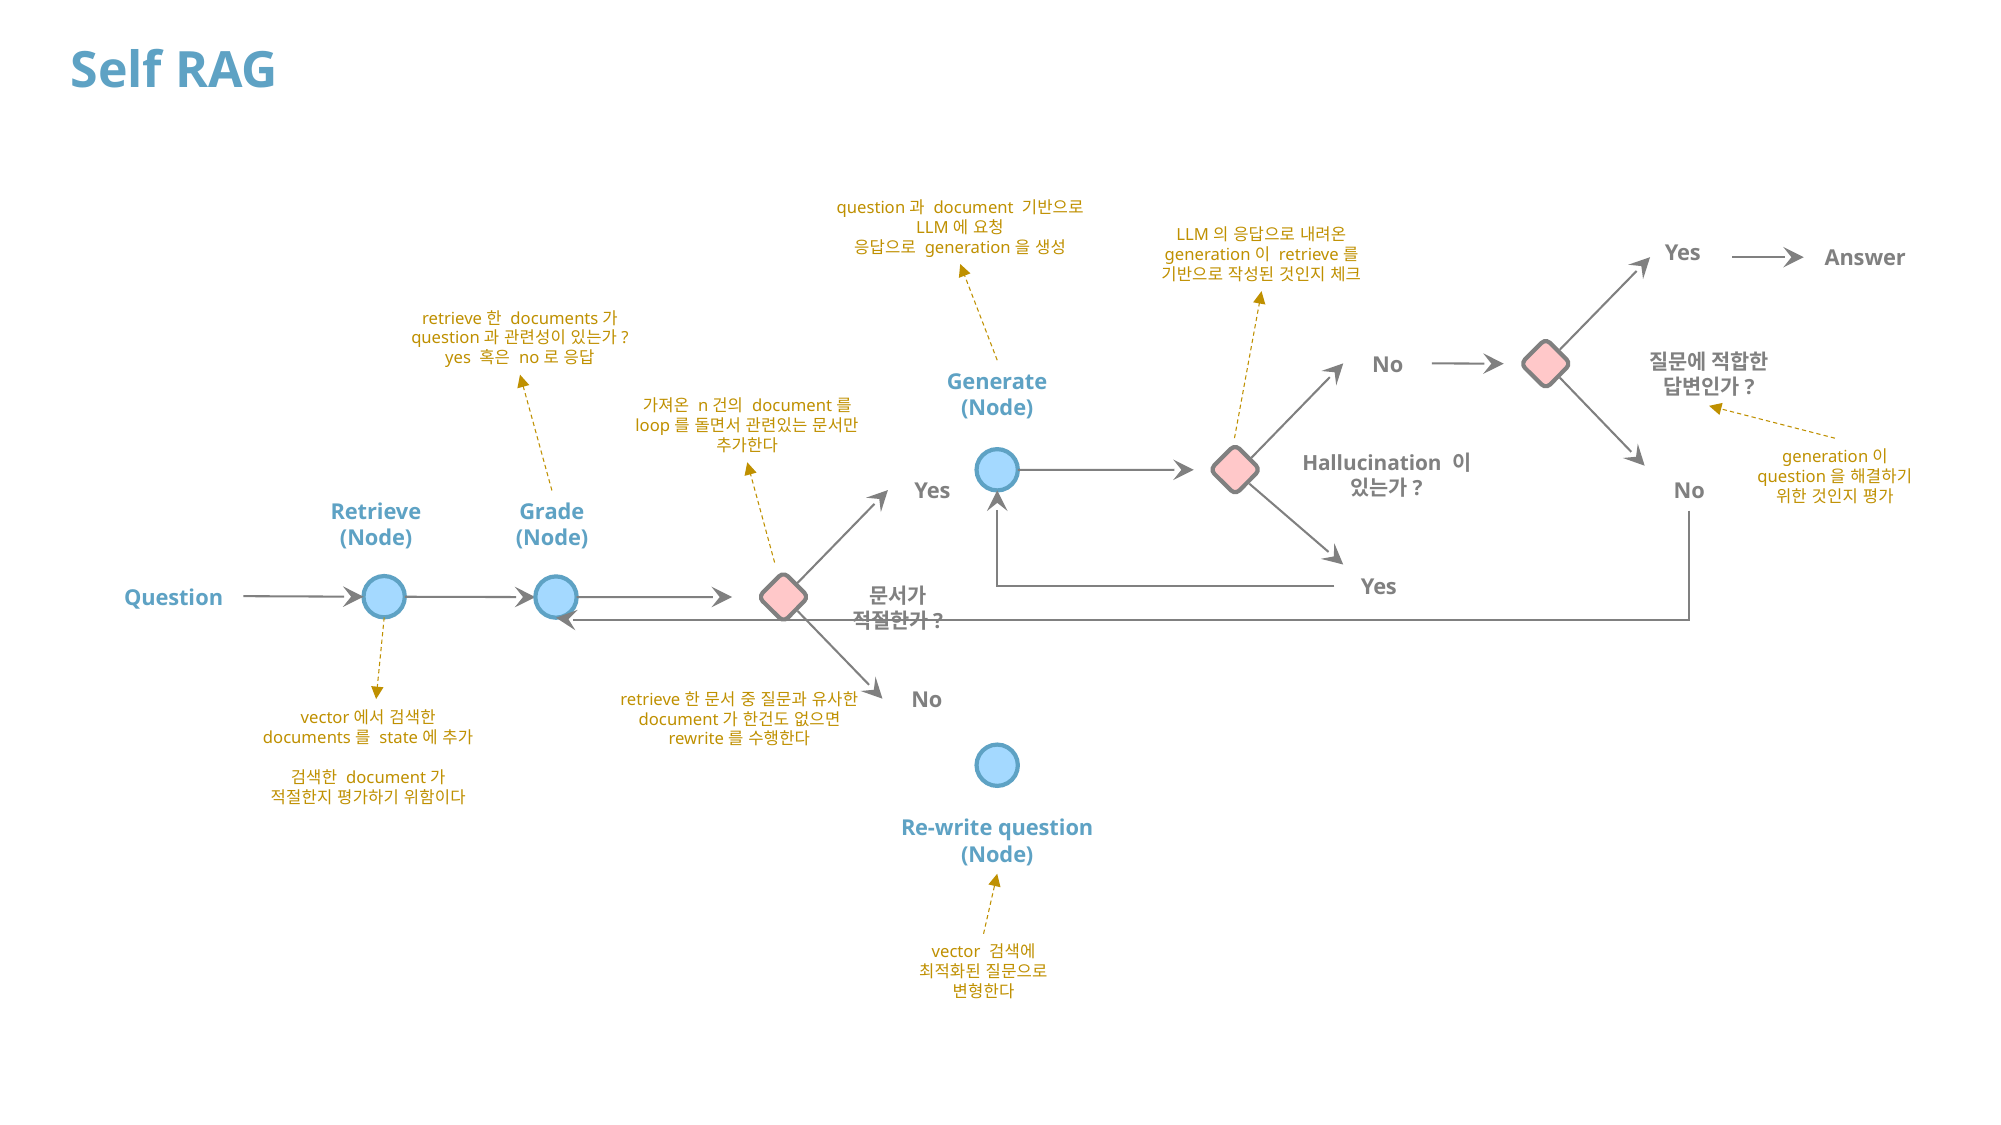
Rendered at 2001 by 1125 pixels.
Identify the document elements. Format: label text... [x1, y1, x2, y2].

text_box 문서가 적절한가? [820, 574, 976, 640]
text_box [960, 265, 998, 361]
text_box generation이 question을 해결하기 위한 것인지 평가 [1741, 438, 1929, 513]
text_box Retrieve (Node) [282, 490, 458, 558]
text_box Question [103, 575, 244, 617]
text_box Yes [887, 469, 977, 511]
text_box retrieve한 문서 중 질문과 유사한 document가 한건도 없으면 rewrite를 수행한다 [604, 681, 875, 756]
text_box No [1644, 469, 1734, 511]
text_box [997, 490, 1335, 587]
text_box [1069, 0, 1176, 490]
text_box vector에서 검색한 documents를 state에 추가 검색한 document가 적절한지 평가하기 위함이다 [243, 699, 493, 814]
text_box [362, 574, 406, 619]
text_box Yes [1334, 565, 1424, 607]
text_box Grade (Node) [458, 490, 646, 558]
text_box 가져온 n건의 document를 loop를 돌면서 관련있는 문서만 추가한다 [612, 387, 883, 463]
text_box Yes [1638, 231, 1728, 273]
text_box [1234, 292, 1262, 439]
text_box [796, 490, 888, 585]
text_box No [1343, 342, 1432, 384]
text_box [1558, 257, 1651, 352]
text_box Hallucination 이 있는가? [1285, 442, 1489, 508]
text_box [747, 443, 775, 563]
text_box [1247, 482, 1344, 565]
text_box No [882, 678, 972, 720]
text_box [760, 573, 807, 618]
text_box Answer [1808, 236, 1922, 278]
text_box Self RAG [56, 29, 493, 105]
text_box LLM의 응답으로 내려온 generation이 retrieve를 기반으로 작성된 것인지 체크 [1176, 216, 1401, 292]
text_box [1709, 381, 1835, 439]
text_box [520, 375, 553, 491]
text_box 질문에 적합한 답변인가? [1595, 341, 1823, 406]
text_box retrieve한 documents가 question과 관련성이 있는가? yes 혹은 no로 응답 [381, 300, 659, 375]
text_box [1211, 446, 1259, 490]
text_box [1251, 363, 1344, 458]
text_box Re-write question (Node) [872, 806, 1069, 874]
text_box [1069, 587, 1176, 1125]
text_box vector 검색에 최적화된 질문으로 변형한다 [890, 933, 1069, 1009]
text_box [796, 609, 883, 700]
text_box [376, 617, 385, 700]
text_box [534, 575, 578, 619]
text_box question과 document 기반으로 LLM에 요청 응답으로 generation을 생성 [821, 189, 1069, 264]
text_box Generate (Node) [903, 360, 1069, 428]
text_box [975, 448, 1019, 492]
text_box [1522, 340, 1570, 388]
text_box [975, 743, 1019, 787]
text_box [1558, 376, 1645, 466]
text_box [983, 874, 998, 934]
